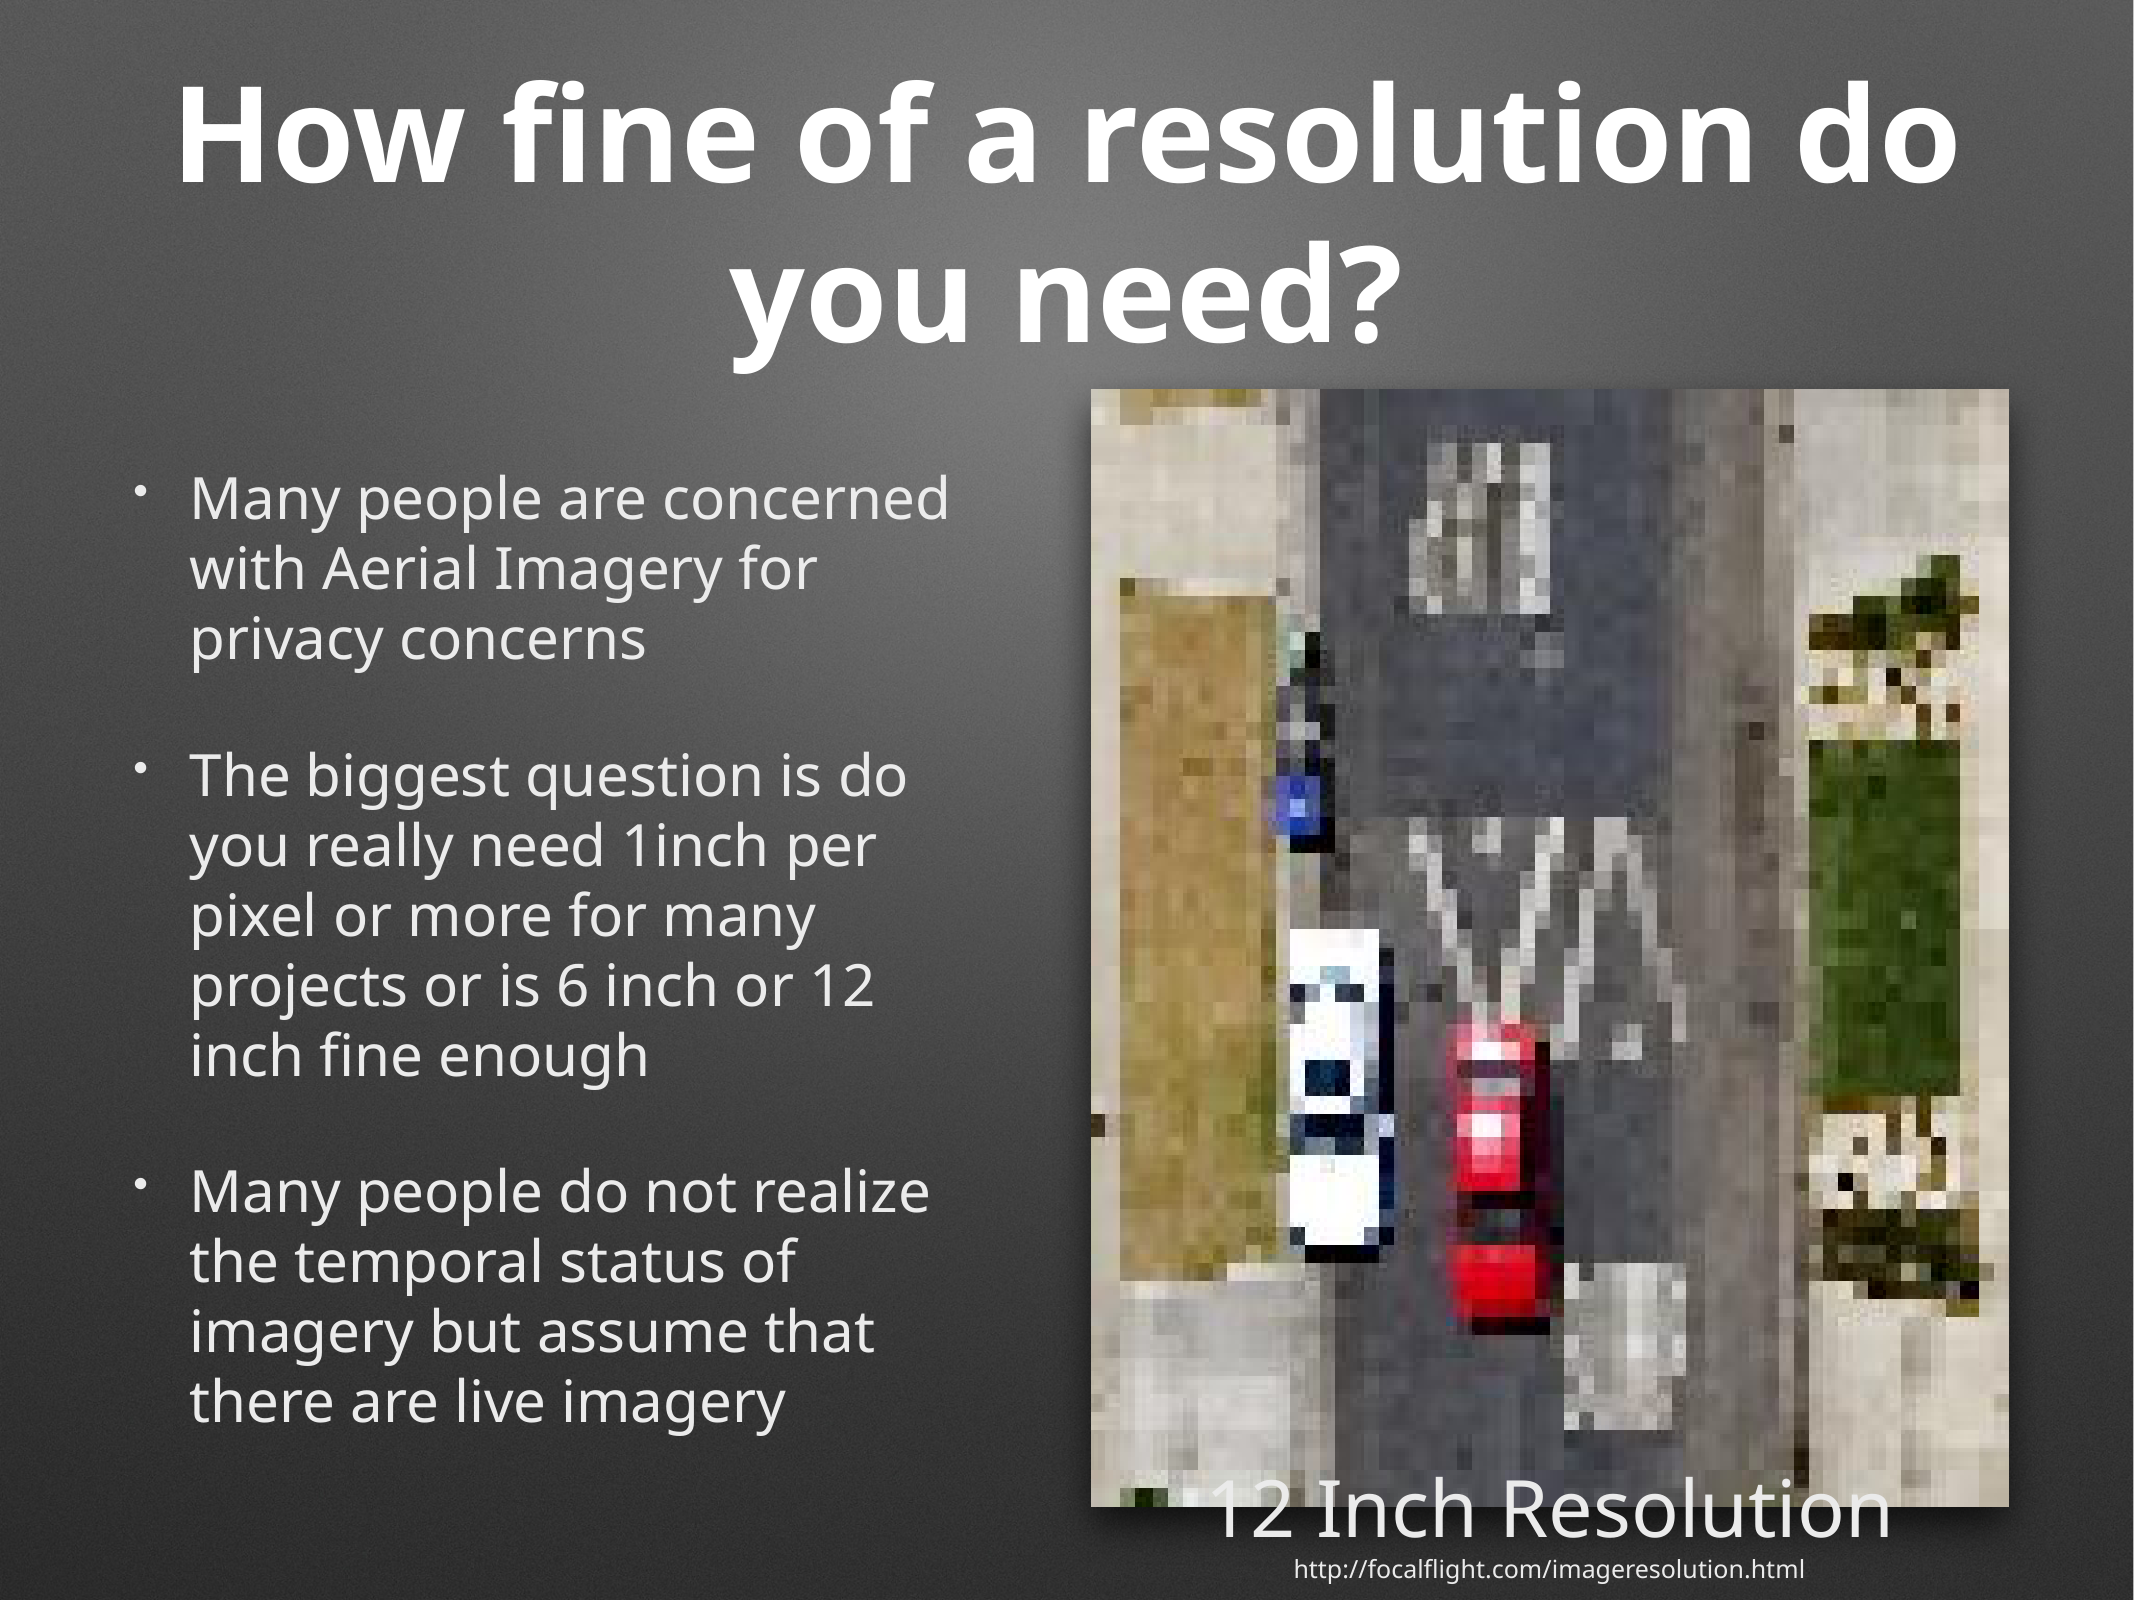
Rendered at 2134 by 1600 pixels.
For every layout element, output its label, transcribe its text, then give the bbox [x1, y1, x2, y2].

title How fine of a resolution do you need? [124, 32, 2009, 386]
text_box 12 Inch Resolution [1196, 1517, 1904, 1562]
text_box http://focalflight.com/imageresolution.html [1285, 1545, 1815, 1592]
list Many people are concerned with Aerial Imagery for privacy concerns The biggest question is do you really need 1inch per pixel or more for many projects or is 6 inch or 12 inch fine enough Many people do not realize the temporal status of imagery but assume that there are live imagery [124, 389, 1009, 1507]
picture [0, 0, 2134, 1600]
